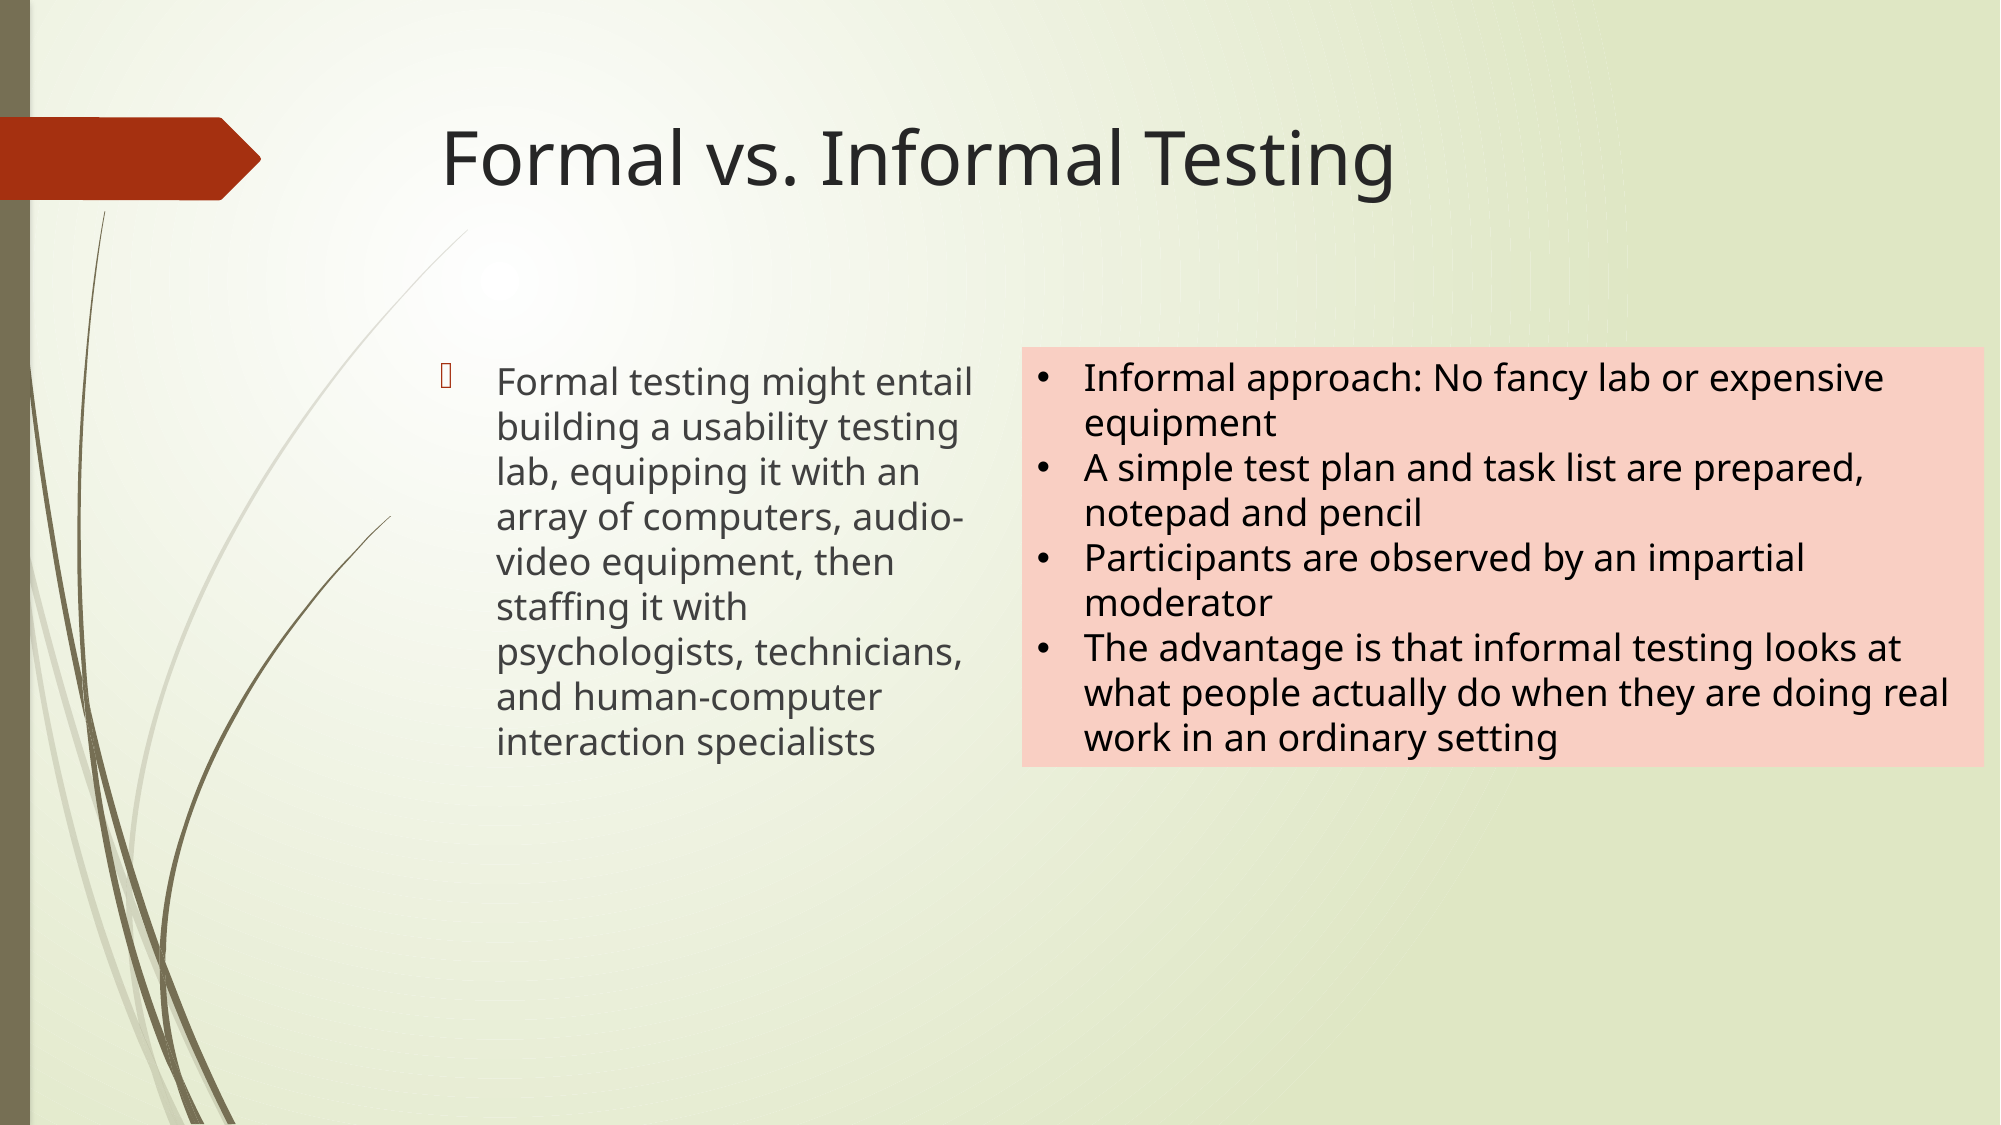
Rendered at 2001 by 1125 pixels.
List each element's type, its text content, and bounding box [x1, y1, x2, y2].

text_box Informal approach: No fancy lab or expensive equipment A simple test plan and task list are prepared, notepad and pencil Participants are observed by an impartial moderator The advantage is that informal testing looks at what people actually do when they are doing real work in an ordinary setting [1022, 347, 1985, 767]
title Formal vs. Informal Testing [425, 102, 1888, 313]
list Formal testing might entail building a usability testing lab, equipping it with an array of computers, audio-video equipment, then staffing it with psychologists, technicians, and human-computer interaction specialists [424, 350, 1003, 970]
